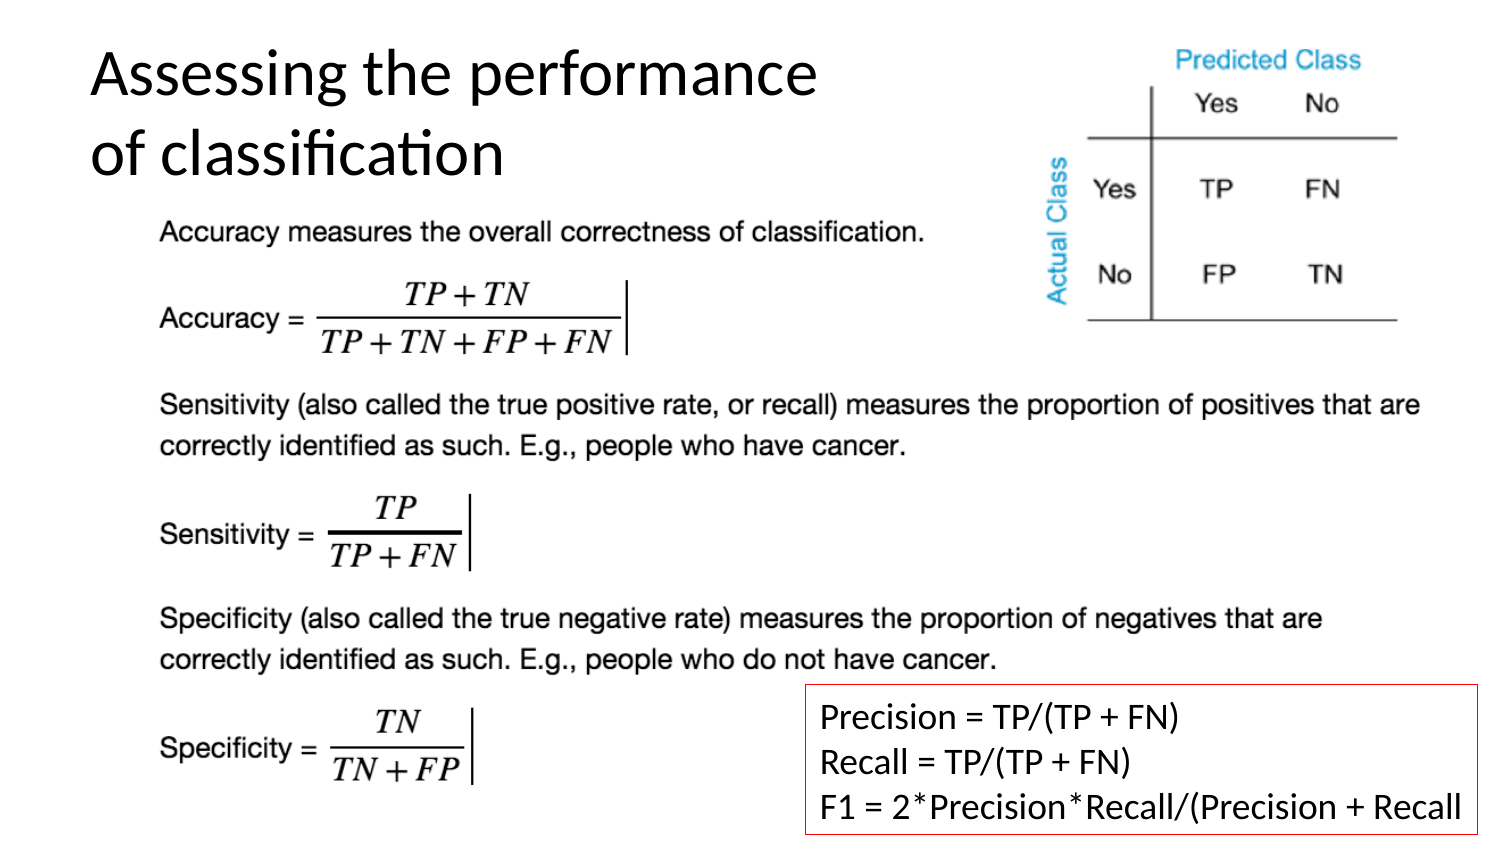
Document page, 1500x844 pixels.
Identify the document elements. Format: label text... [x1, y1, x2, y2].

text_box Precision = TP/(TP + FN) Recall = TP/(TP + FN) F1 = 2*Precision*Recall/(Precision + Recall [805, 684, 1478, 835]
text_box Assessing the performance of classification model coefficients [75, 21, 888, 277]
picture [87, 34, 1474, 802]
